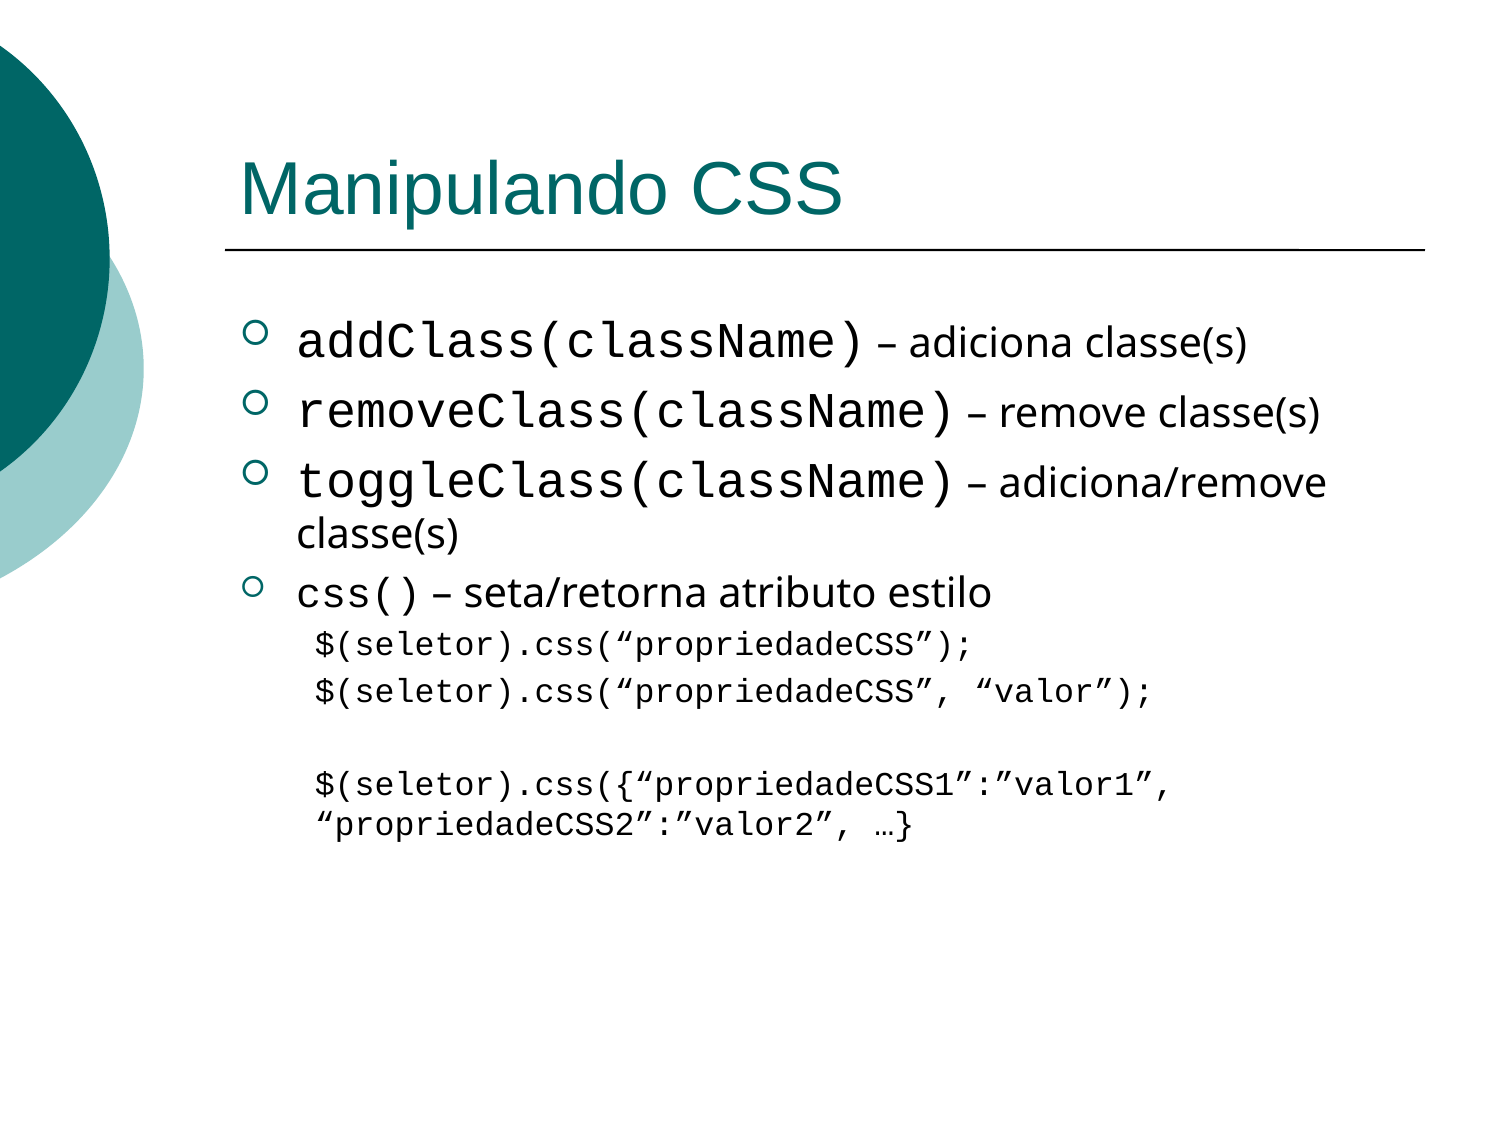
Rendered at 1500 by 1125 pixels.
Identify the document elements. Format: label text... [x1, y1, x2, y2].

list addClass(className) – adiciona classe(s) removeClass(className) – remove classe(s) toggleClass(className) – adiciona/remove classe(s) css() – seta/retorna atributo estilo $(seletor).css(“propriedadeCSS”); $(seletor).css(“propriedadeCSS”, “valor”); $(seletor).css({“propriedadeCSS1”:”valor1”, “propriedadeCSS2”:”valor2”, …} [224, 299, 1425, 975]
title Manipulando CSS [224, 49, 1425, 237]
